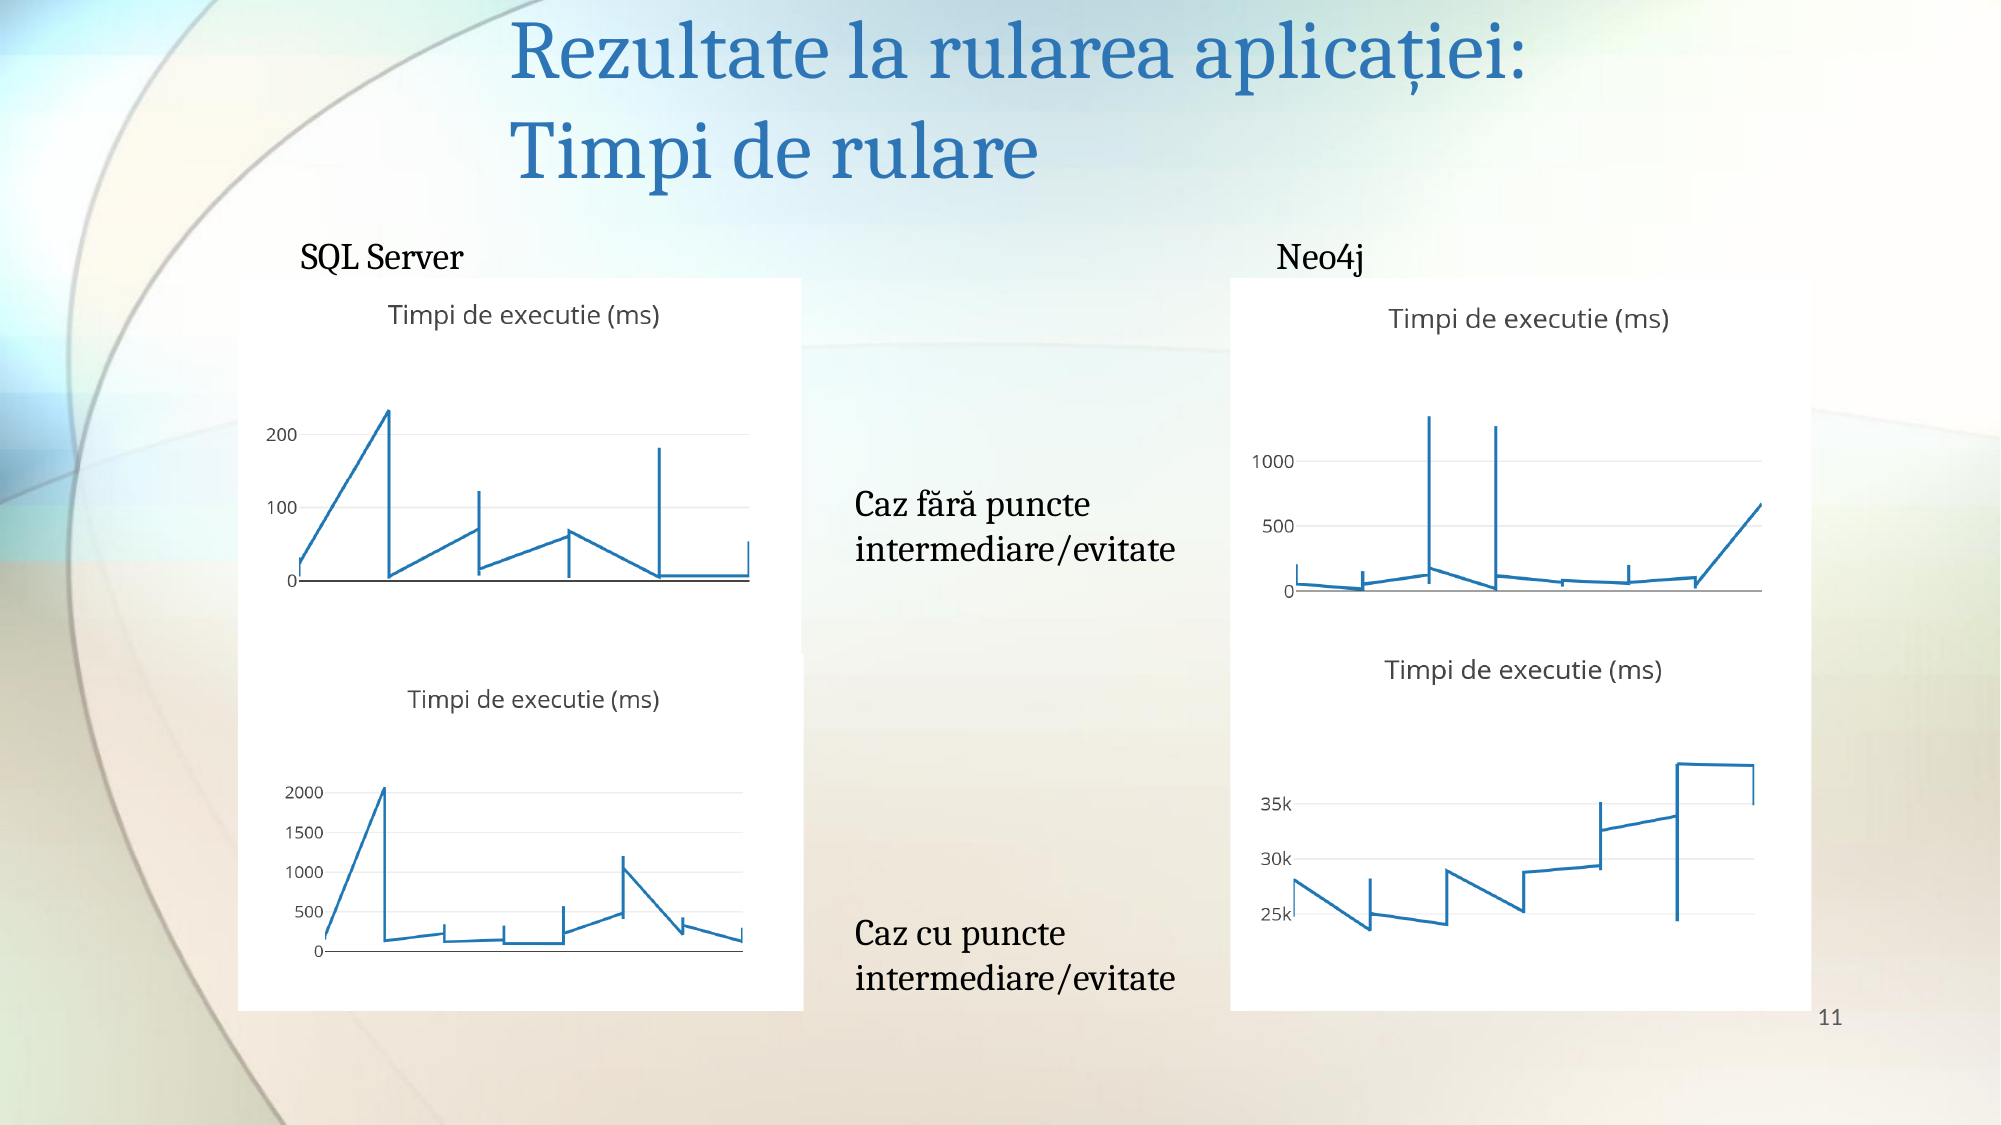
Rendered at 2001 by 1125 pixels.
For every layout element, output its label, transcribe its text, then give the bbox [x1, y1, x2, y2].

text_box Caz fără puncte intermediare/evitate [806, 471, 1220, 577]
text_box Caz cu puncte intermediare/evitate [808, 900, 1221, 1006]
picture [0, 0, 2001, 1125]
slide_number 11 [1320, 985, 1858, 1046]
title Rezultate la rularea aplicației: Timpi de rulare [494, 0, 2000, 204]
text_box SQL Server [137, 224, 628, 285]
text_box Neo4j [1075, 224, 1566, 285]
